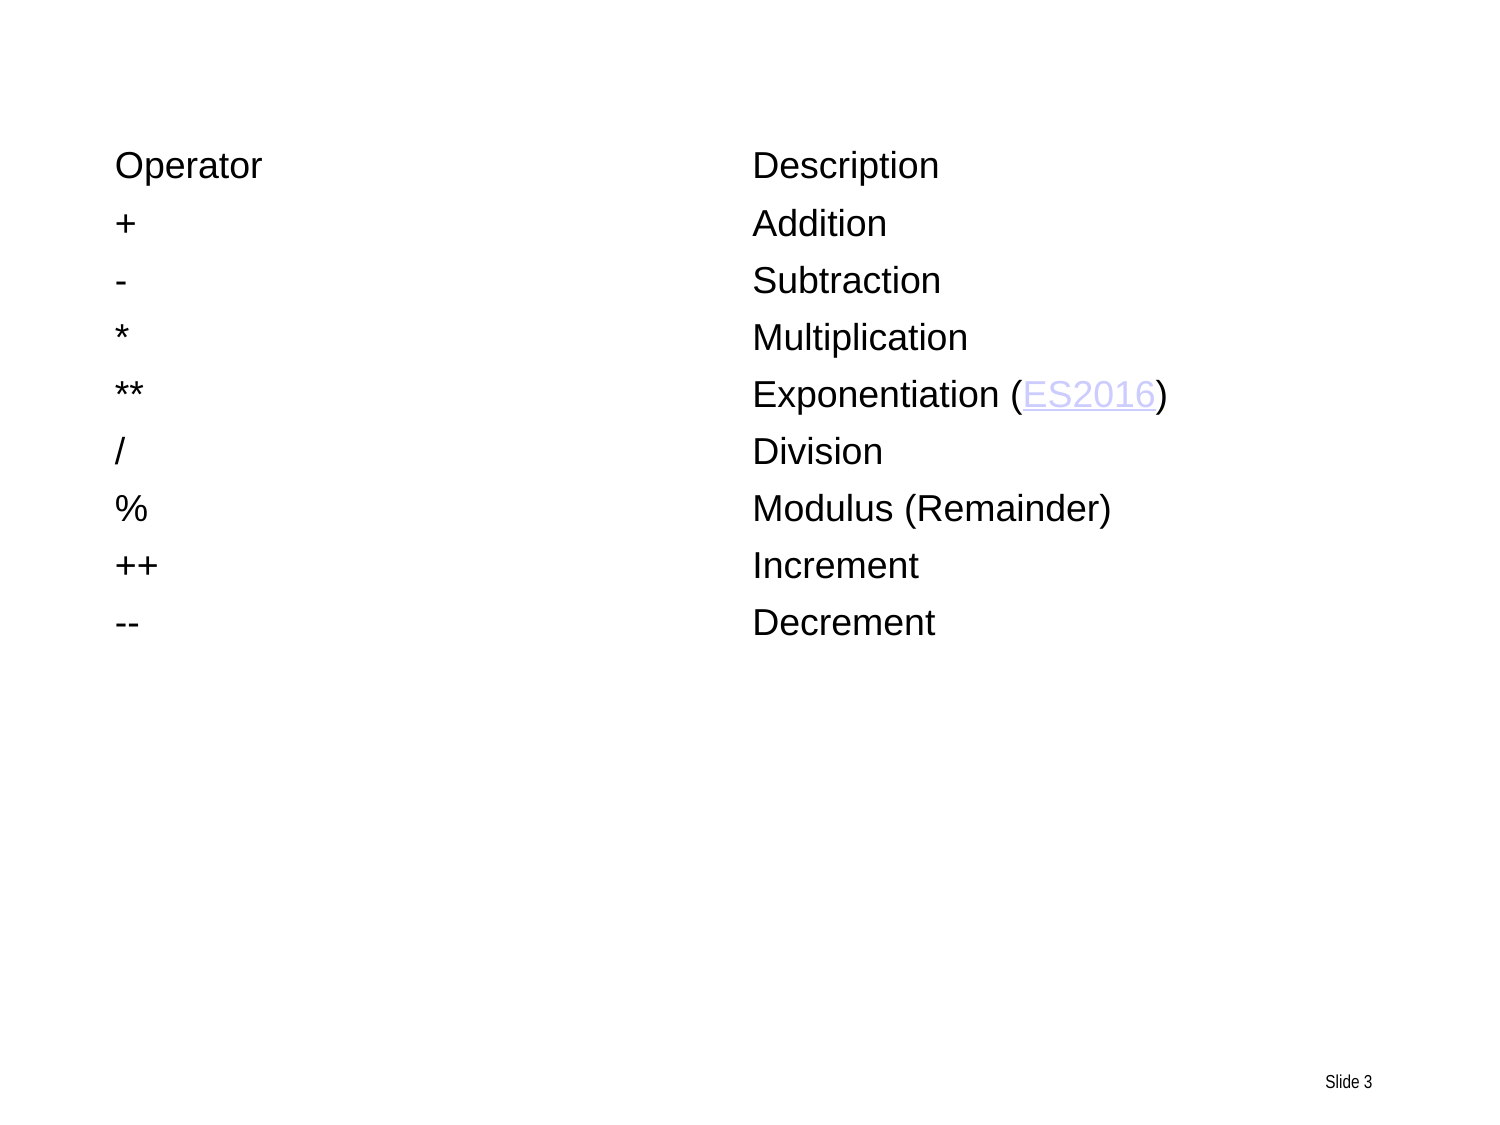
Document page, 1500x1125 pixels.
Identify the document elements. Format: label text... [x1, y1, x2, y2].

table_cell / [100, 423, 737, 480]
table_cell Modulus (Remainder) [737, 480, 1375, 537]
table_cell Decrement [737, 594, 1375, 651]
table_cell * [100, 309, 737, 366]
table_header Operator [100, 137, 737, 195]
table_cell % [100, 480, 737, 537]
table_cell Increment [737, 537, 1375, 594]
table_cell Addition [737, 195, 1375, 252]
table_cell Multiplication [737, 309, 1375, 366]
table_cell -- [100, 594, 737, 651]
table_cell ** [100, 366, 737, 423]
table_cell - [100, 252, 737, 309]
table_cell Exponentiation (ES2016) [737, 366, 1375, 423]
slide_number Slide 3 [1074, 1025, 1388, 1100]
table_header Description [737, 137, 1375, 195]
table_cell + [100, 195, 737, 252]
table_cell Subtraction [737, 252, 1375, 309]
table_cell Division [737, 423, 1375, 480]
table_cell ++ [100, 537, 737, 594]
